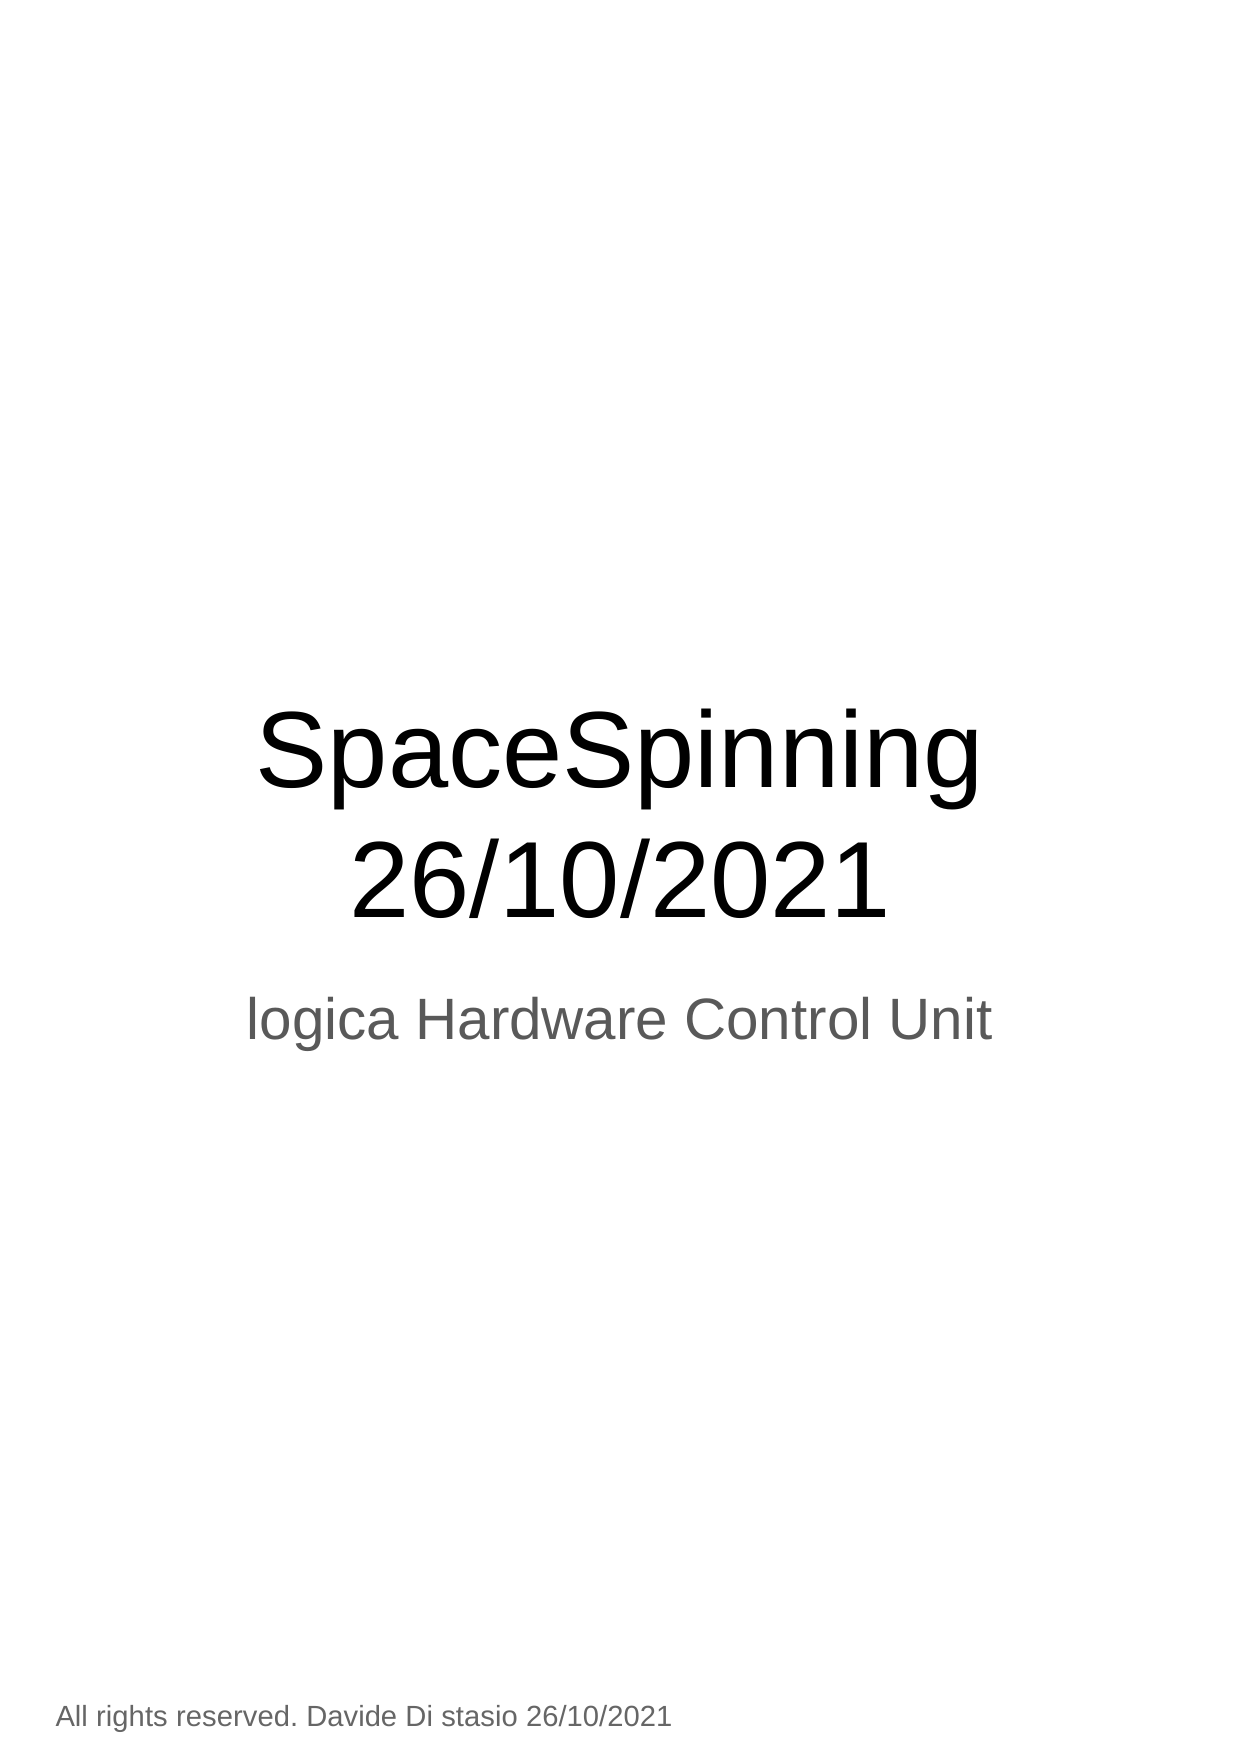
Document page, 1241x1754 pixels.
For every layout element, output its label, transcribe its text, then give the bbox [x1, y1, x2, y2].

text_box All rights reserved. Davide Di stasio 26/10/2021 [40, 1682, 1183, 1748]
subtitle logica Hardware Control Unit [42, 966, 1198, 1237]
title SpaceSpinning 26/10/2021 [42, 253, 1198, 954]
